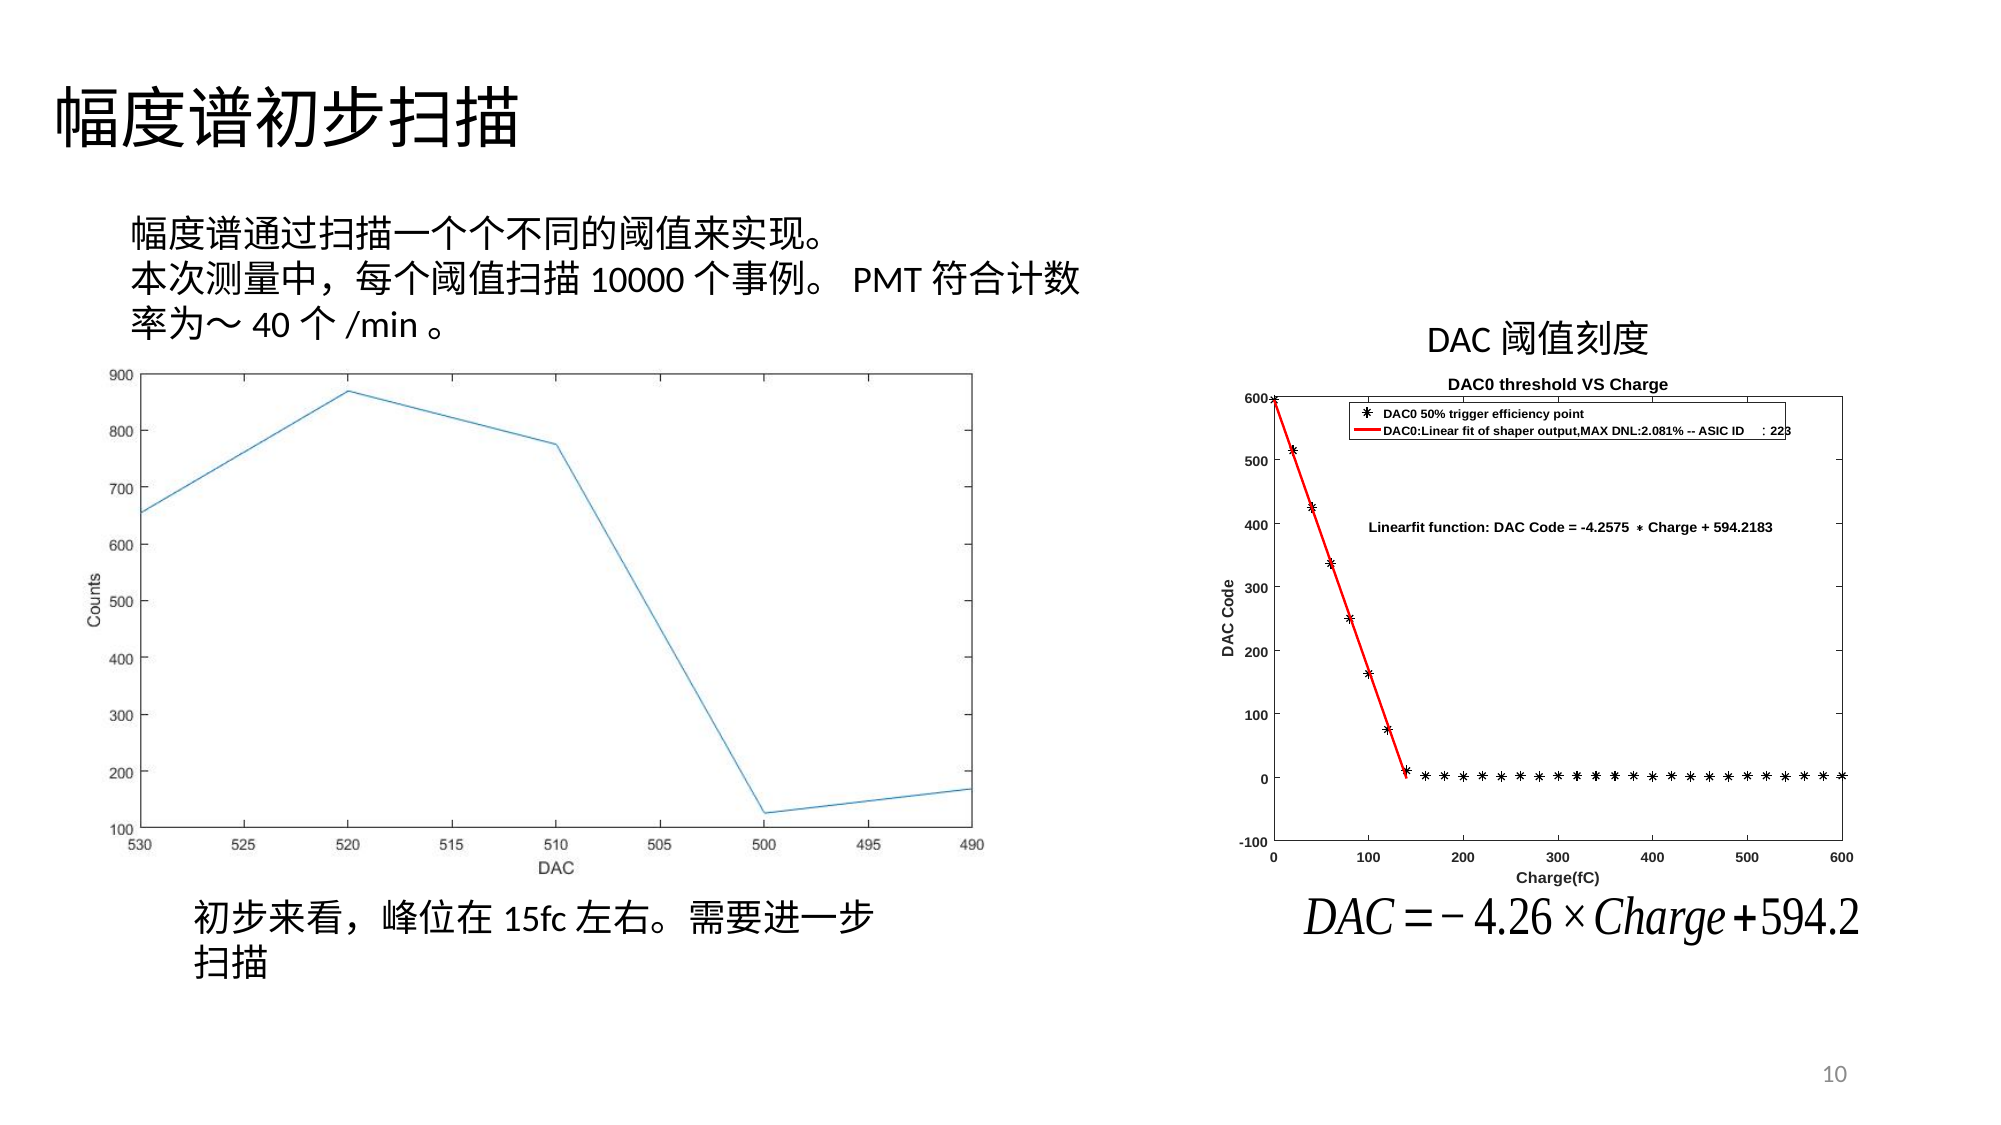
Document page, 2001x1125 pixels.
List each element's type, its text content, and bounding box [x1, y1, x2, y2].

slide_number 10 [1412, 1042, 1863, 1103]
title 幅度谱初步扫描 [39, 12, 1764, 230]
picture [1178, 355, 1911, 900]
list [0, 332, 1075, 889]
text_box DAC阈值刻度 [1412, 307, 1746, 355]
text_box 初步来看，峰位在15fc左右。需要进一步扫描 [178, 889, 916, 992]
text_box 幅度谱通过扫描一个个不同的阈值来实现。 本次测量中，每个阈值扫描10000个事例。PMT符合计数率为～40个/min。 [115, 202, 1127, 352]
